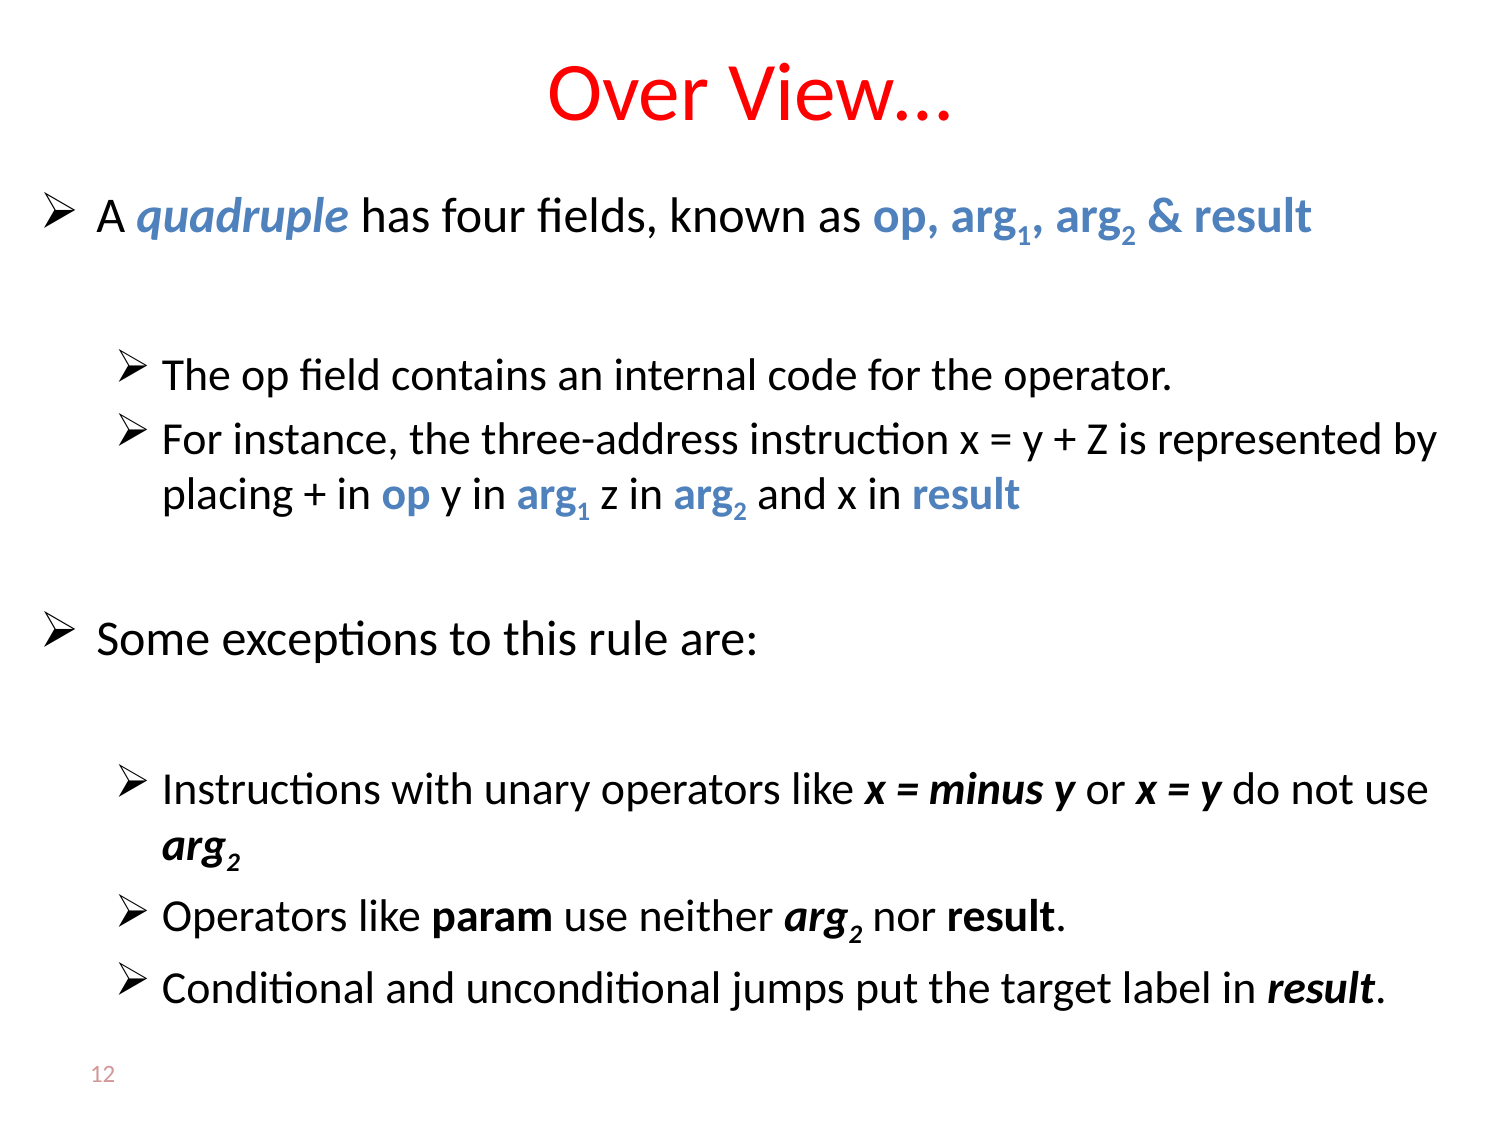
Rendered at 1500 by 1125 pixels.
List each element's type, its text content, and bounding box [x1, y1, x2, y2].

title Over View… [75, 24, 1425, 150]
list A quadruple has four fields, known as op, arg1, arg2 & result The op field contains an internal code for the operator. For instance, the three-address instruction x = y + Z is represented by placing + in op y in arg1 z in arg2 and x in result Some exceptions to this rule are: Instructions with unary operators like x = minus y or x = y do not use arg2 Operators like param use neither arg2 nor result. Conditional and unconditional jumps put the target label in result. [24, 174, 1475, 1038]
slide_number 12 [75, 1042, 425, 1103]
